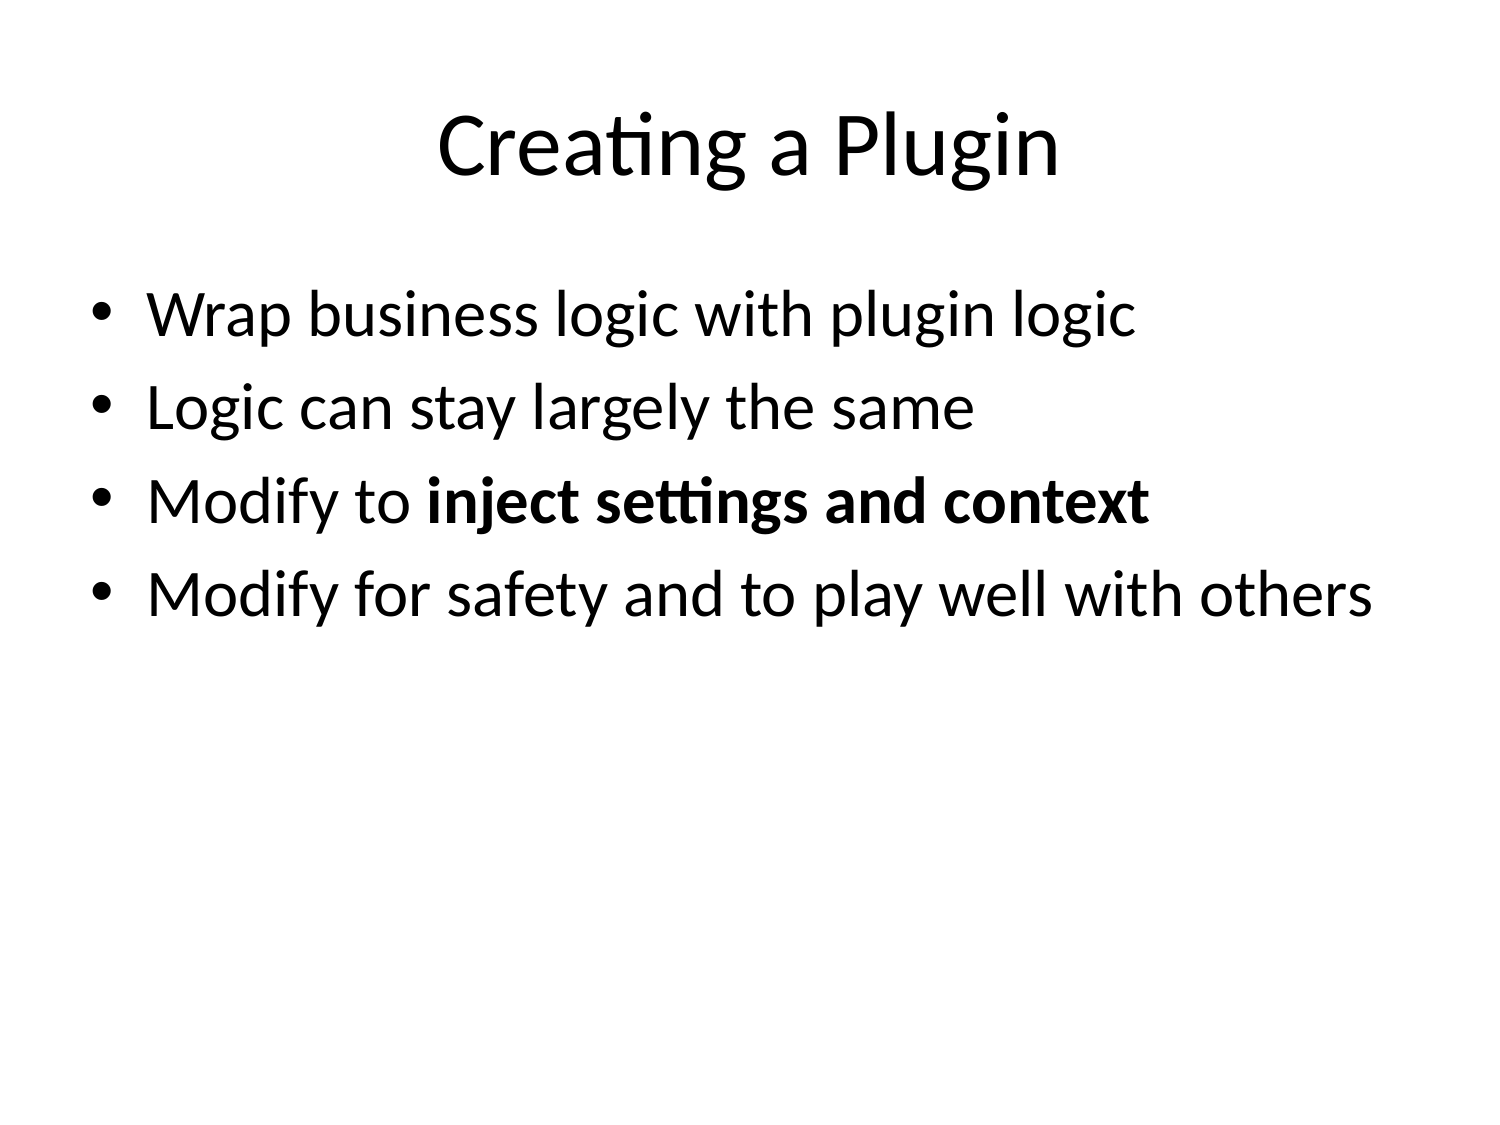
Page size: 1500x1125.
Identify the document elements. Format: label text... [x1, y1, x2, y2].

title Creating a Plugin [75, 45, 1425, 233]
list Wrap business logic with plugin logic Logic can stay largely the same Modify to inject settings and context Modify for safety and to play well with others [75, 262, 1425, 1005]
